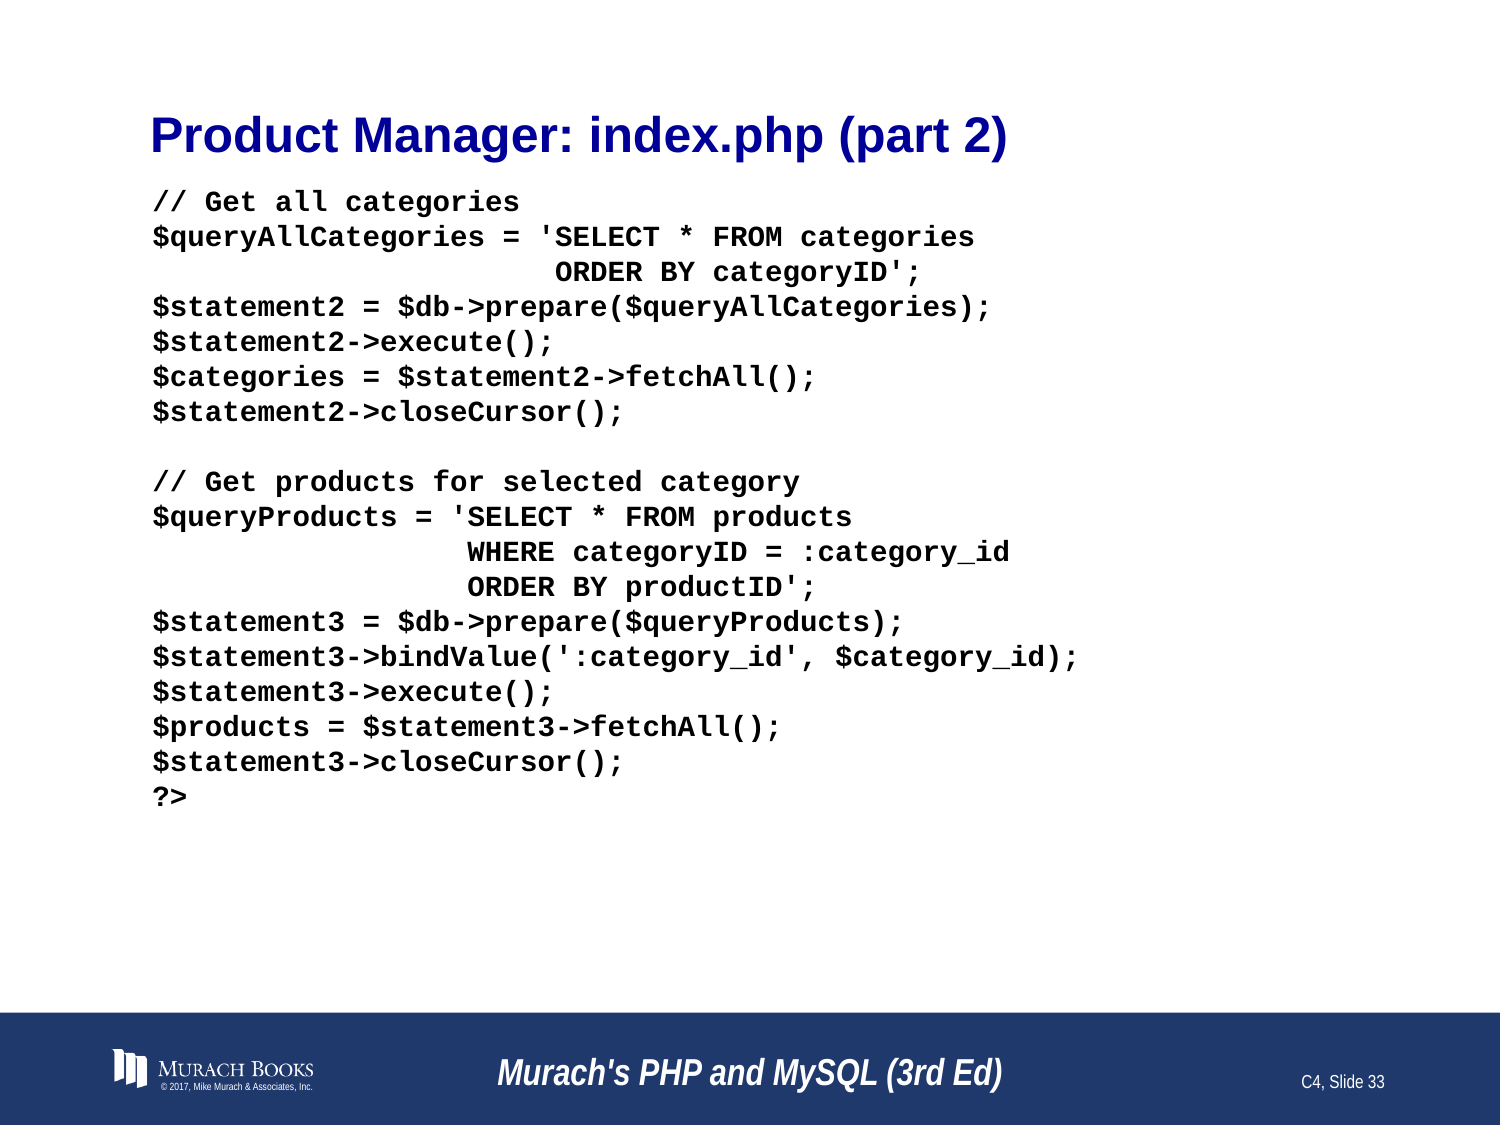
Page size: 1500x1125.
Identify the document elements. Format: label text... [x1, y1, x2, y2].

list // Get all categories $queryAllCategories = 'SELECT * FROM categories ORDER BY categoryID'; $statement2 = $db->prepare($queryAllCategories); $statement2->execute(); $categories = $statement2->fetchAll(); $statement2->closeCursor(); // Get products for selected category $queryProducts = 'SELECT * FROM products WHERE categoryID = :category_id ORDER BY productID'; $statement3 = $db->prepare($queryProducts); $statement3->bindValue(':category_id', $category_id); $statement3->execute(); $products = $statement3->fetchAll(); $statement3->closeCursor(); ?> [137, 174, 1350, 975]
footer © 2017, Mike Murach & Associates, Inc. [12, 1025, 463, 1100]
slide_number C4, Slide 33 [1087, 1025, 1400, 1100]
slide_number Murach's PHP and MySQL (3rd Ed) [463, 1025, 1050, 1100]
title Product Manager: index.php (part 2) [150, 102, 1350, 164]
